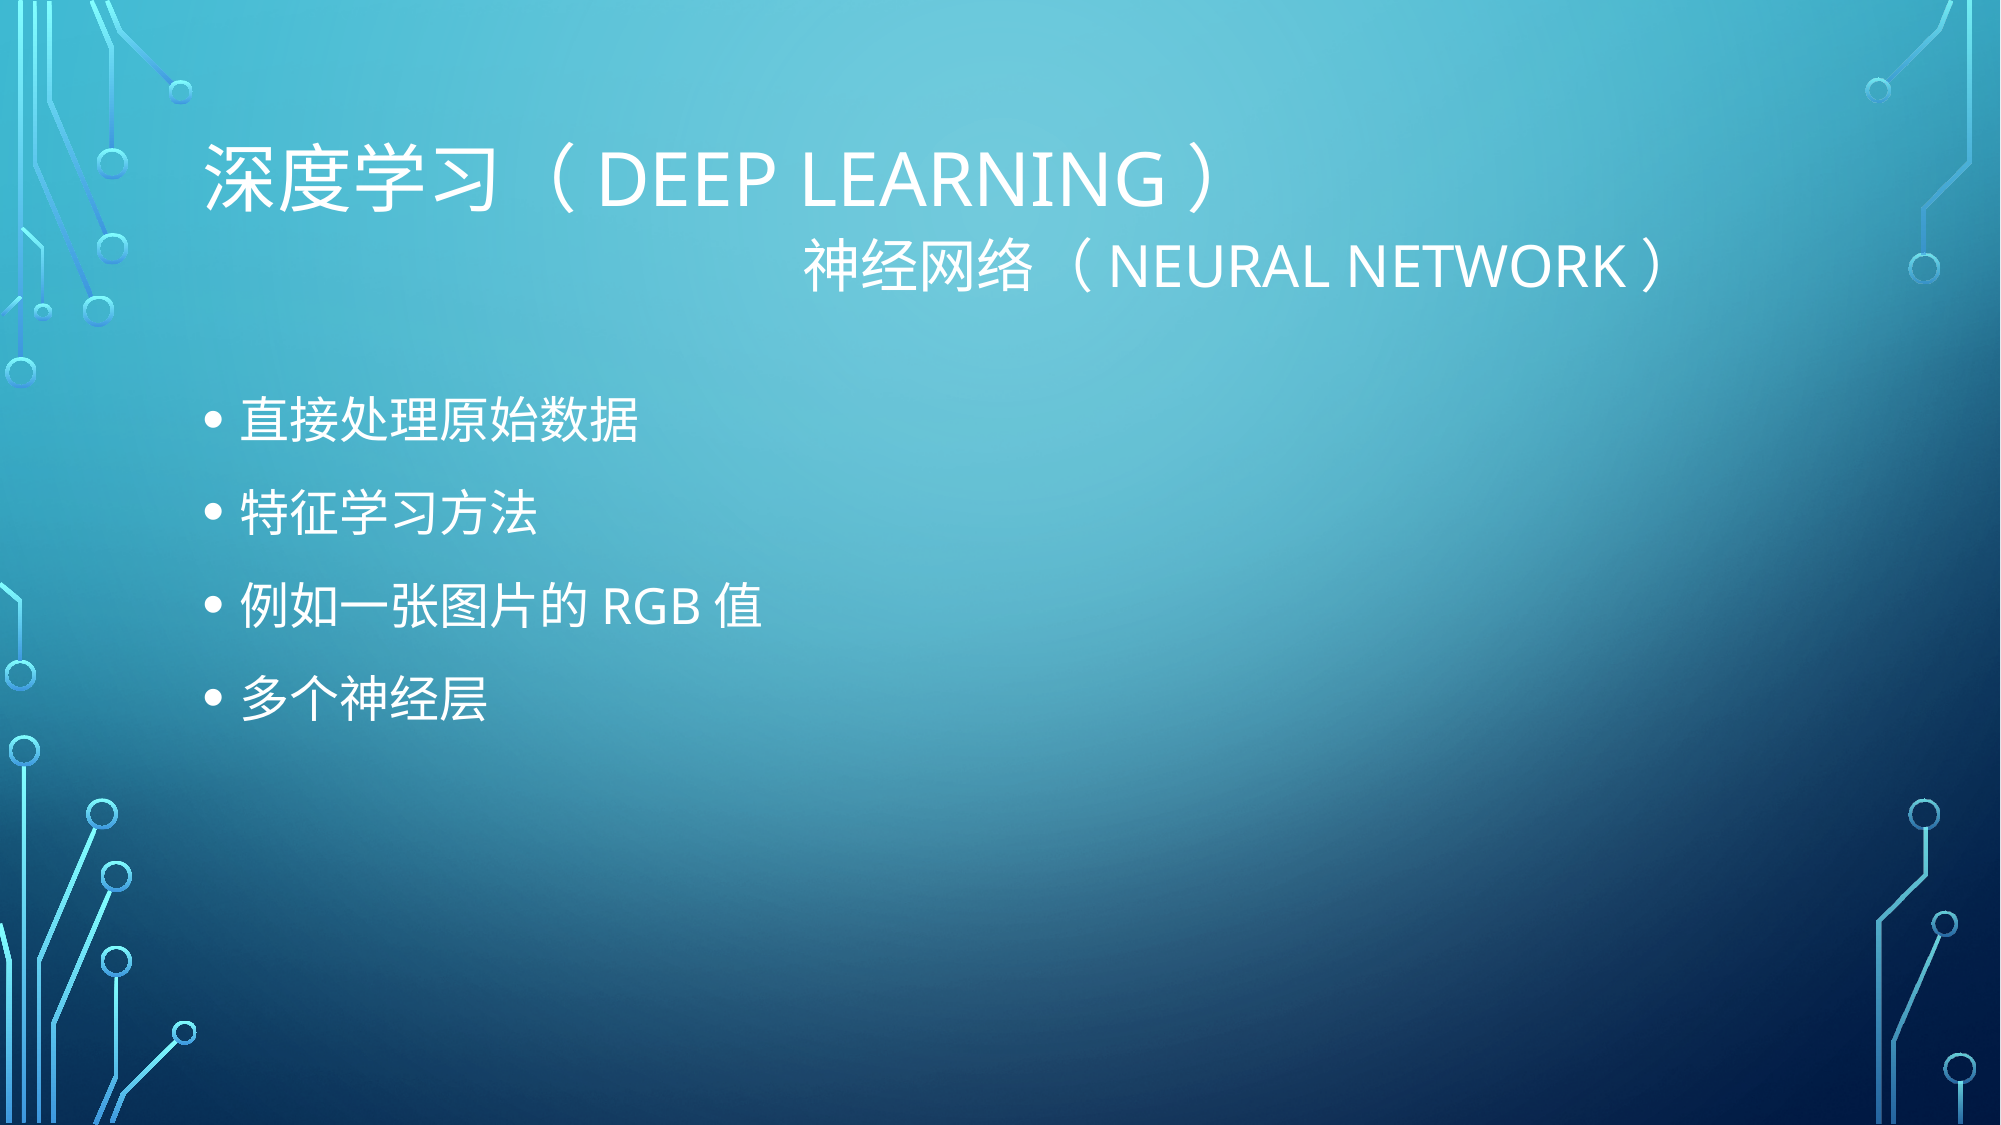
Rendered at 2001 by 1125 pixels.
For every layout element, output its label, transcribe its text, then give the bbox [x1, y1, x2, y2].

list 直接处理原始数据 特征学习方法 例如一张图片的RGB值 多个神经层 [187, 369, 1813, 950]
title 深度学习（Deep Learning） 神经网络（Neural Network） [187, 101, 1813, 344]
